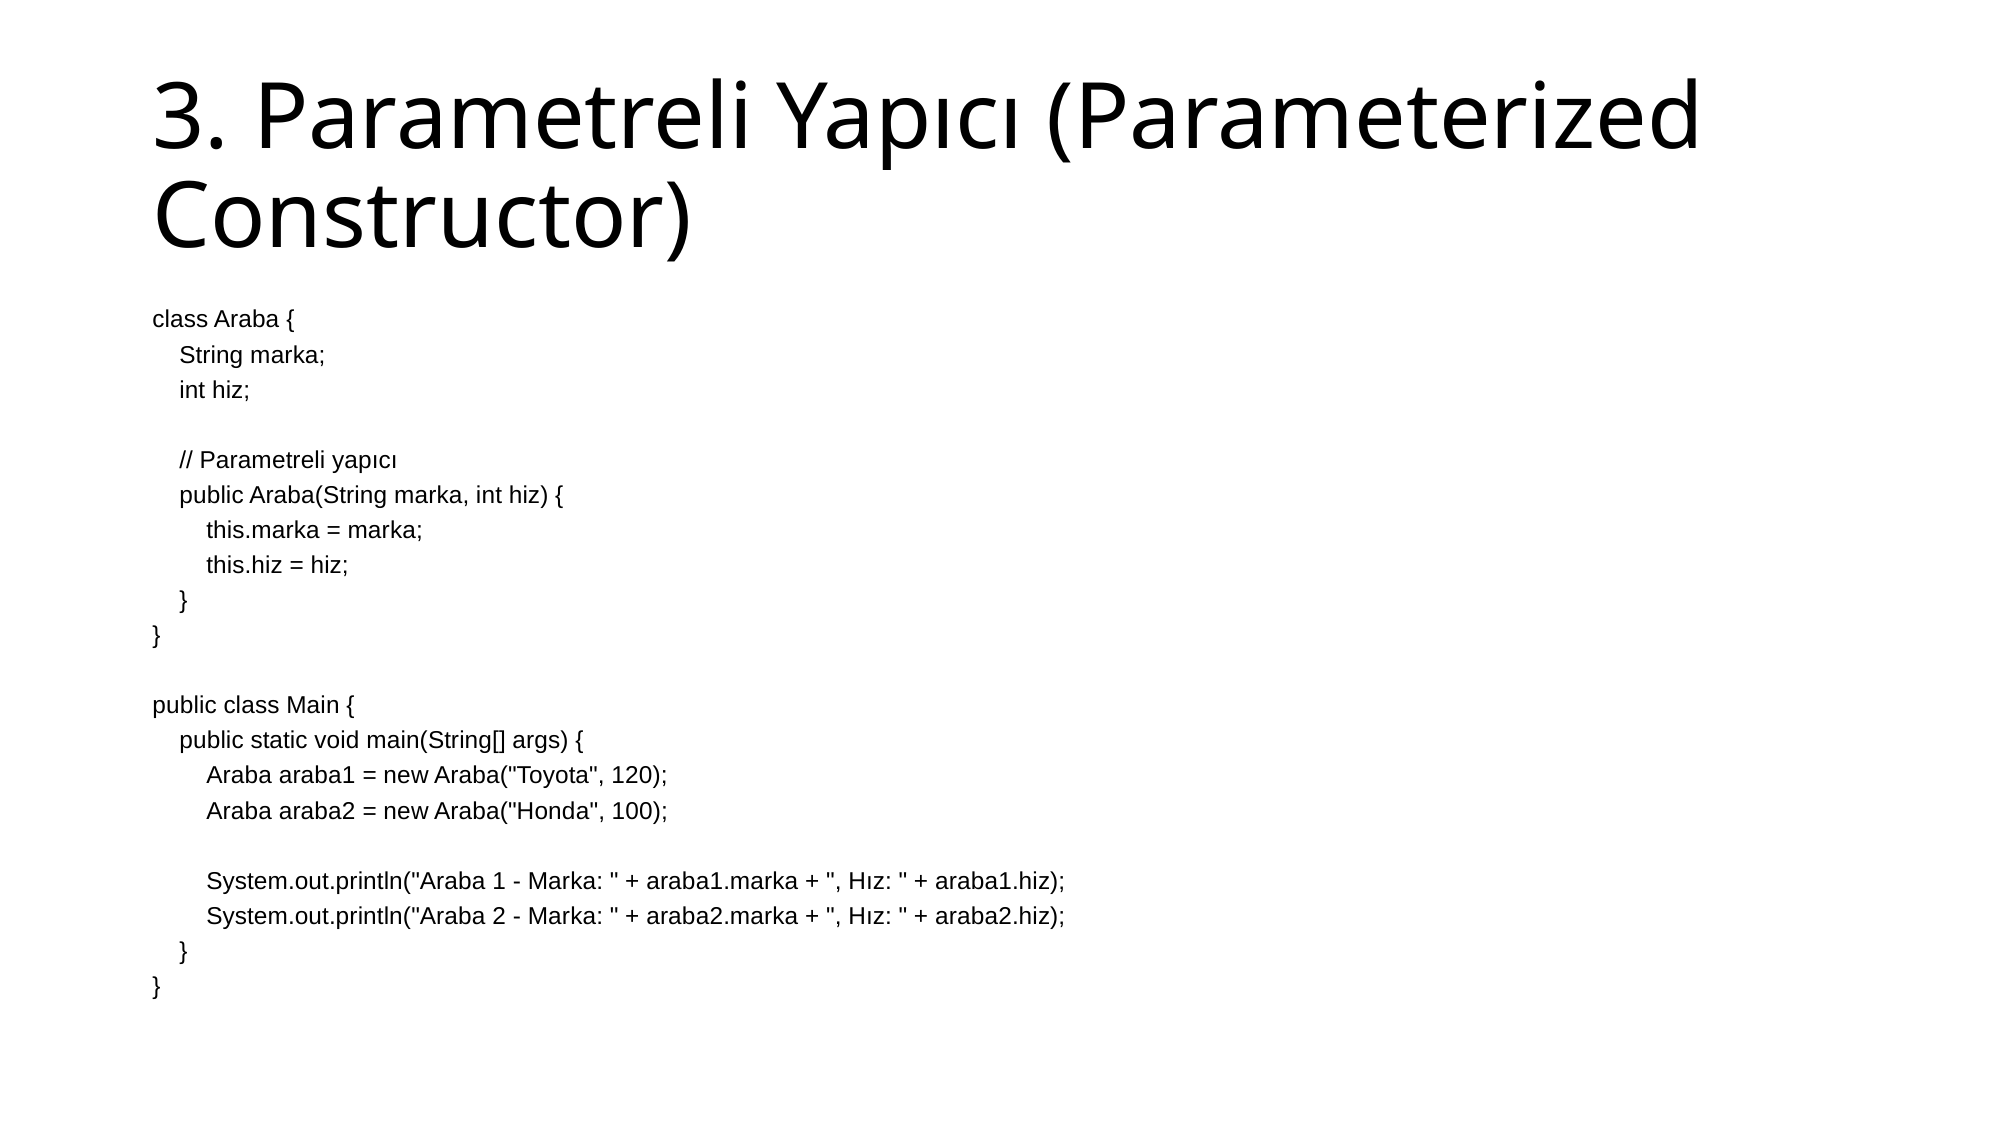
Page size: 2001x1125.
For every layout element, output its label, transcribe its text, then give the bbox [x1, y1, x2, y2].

list class Araba { String marka; int hiz; // Parametreli yapıcı public Araba(String marka, int hiz) { this.marka = marka; this.hiz = hiz; } } public class Main { public static void main(String[] args) { Araba araba1 = new Araba("Toyota", 120); Araba araba2 = new Araba("Honda", 100); System.out.println("Araba 1 - Marka: " + araba1.marka + ", Hız: " + araba1.hiz); System.out.println("Araba 2 - Marka: " + araba2.marka + ", Hız: " + araba2.hiz); } } [137, 299, 1863, 1014]
title 3. Parametreli Yapıcı (Parameterized Constructor) [137, 59, 1863, 278]
